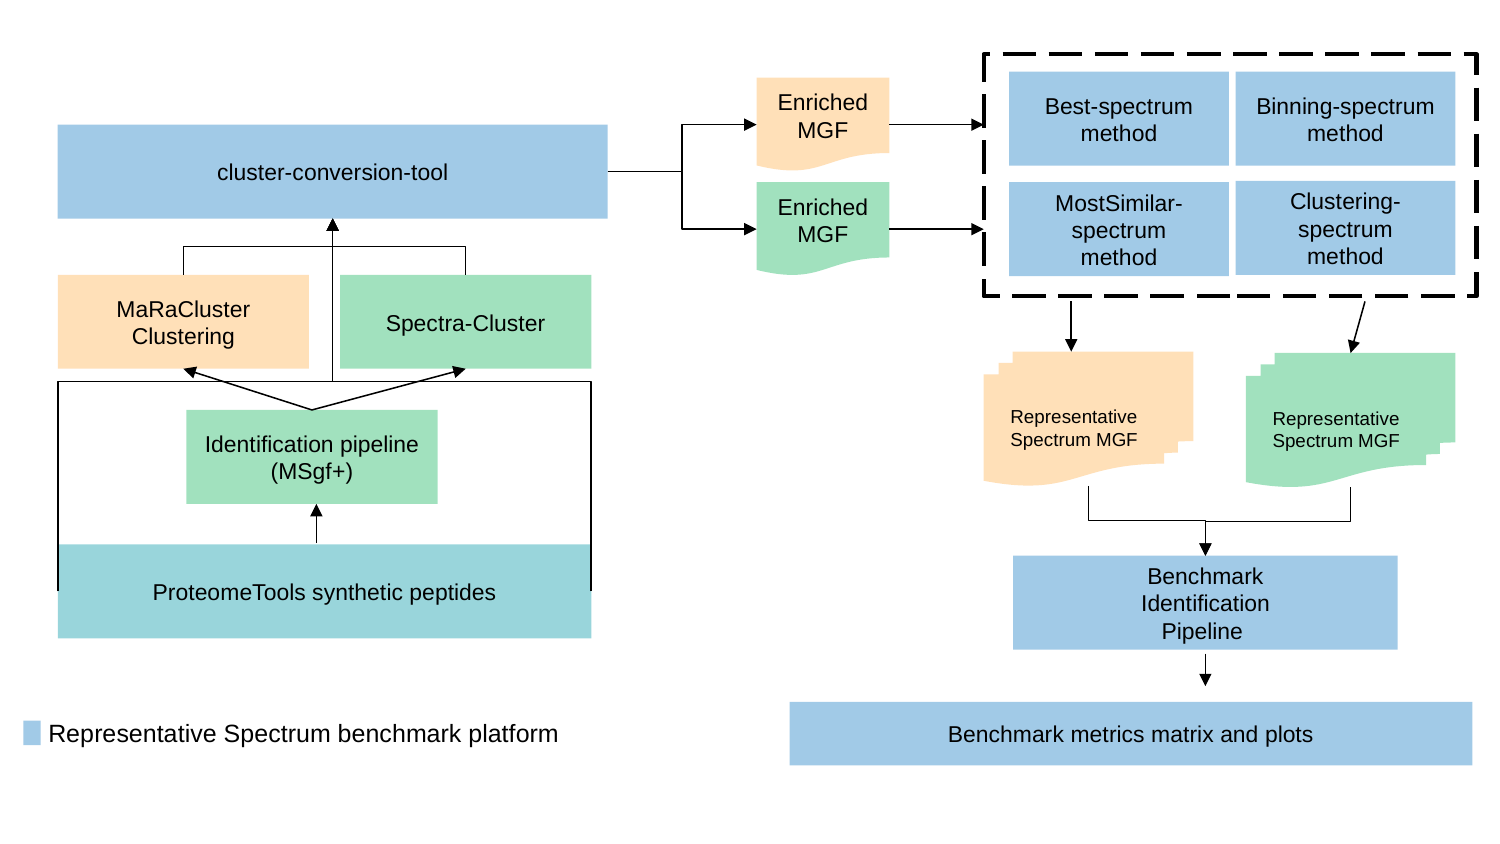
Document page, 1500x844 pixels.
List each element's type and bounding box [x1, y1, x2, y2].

text_box [23, 53, 1477, 766]
